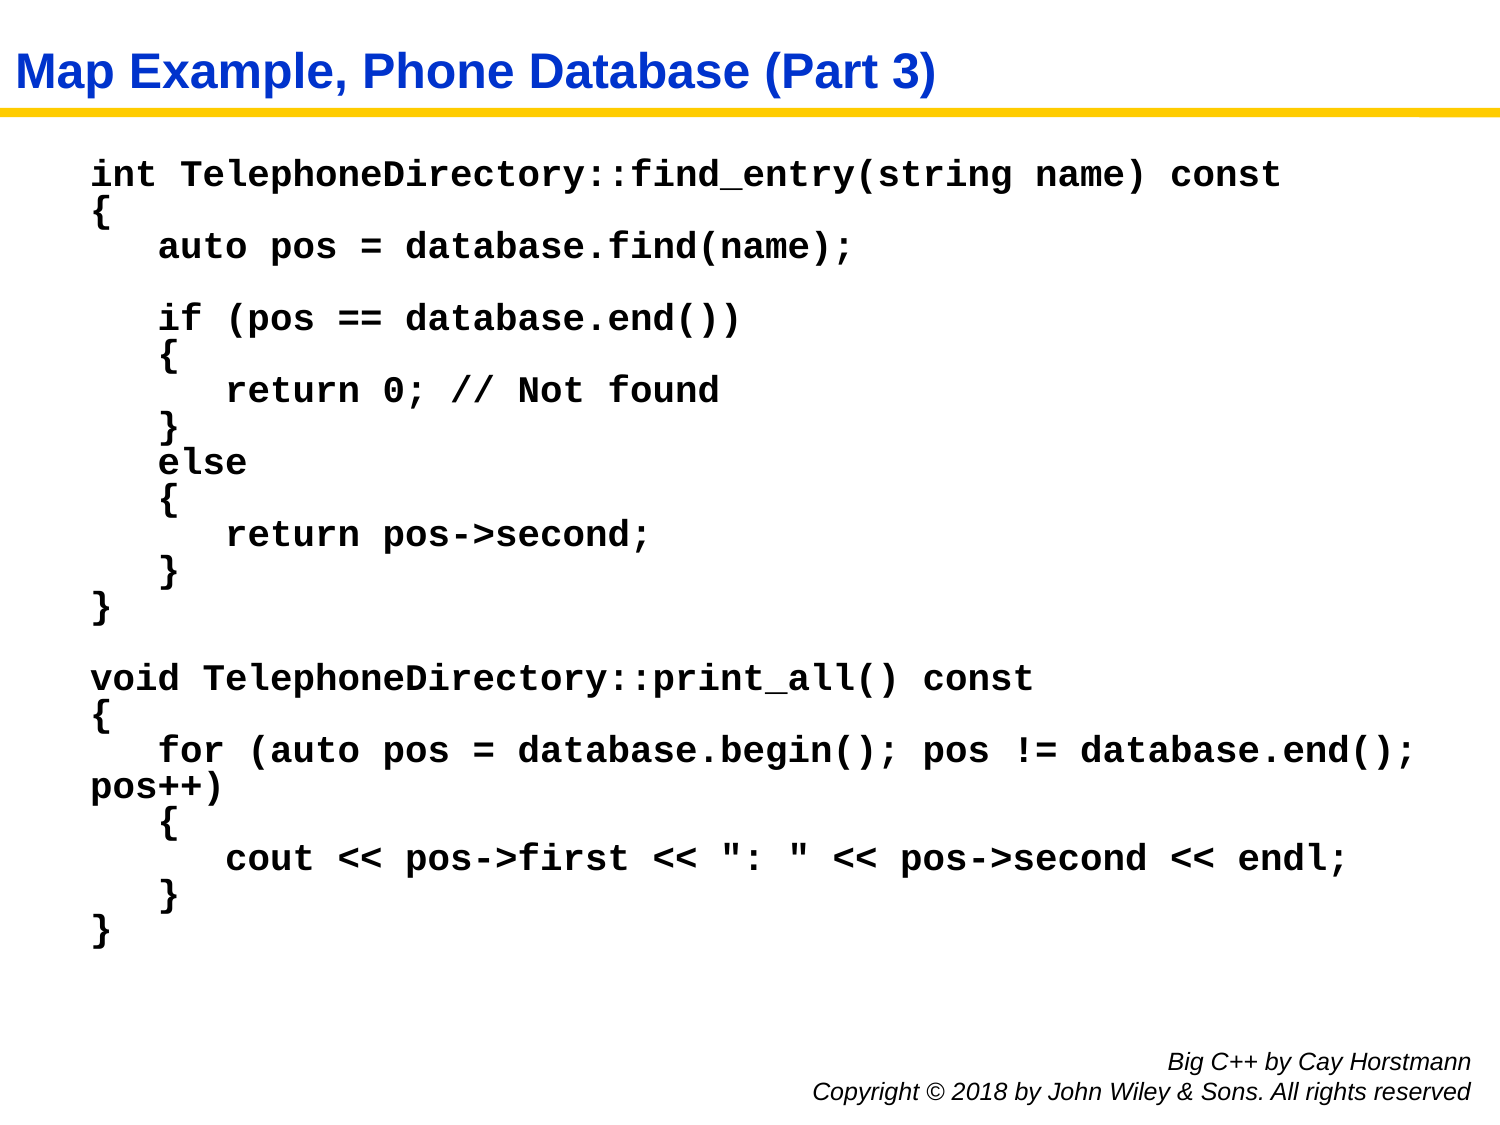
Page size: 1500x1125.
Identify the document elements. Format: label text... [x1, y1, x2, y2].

title Map Example, Phone Database (Part 3) [0, 24, 1455, 113]
list int TelephoneDirectory::find_entry(string name) const { auto pos = database.find(name); if (pos == database.end()) { return 0; // Not found } else { return pos->second; } } void TelephoneDirectory::print_all() const { for (auto pos = database.begin(); pos != database.end(); pos++) { cout << pos->first << ": " << pos->second << endl; } } [75, 150, 1500, 967]
footer Big C++ by Cay Horstmann Copyright © 2018 by John Wiley & Sons. All rights reserved [624, 1037, 1488, 1101]
